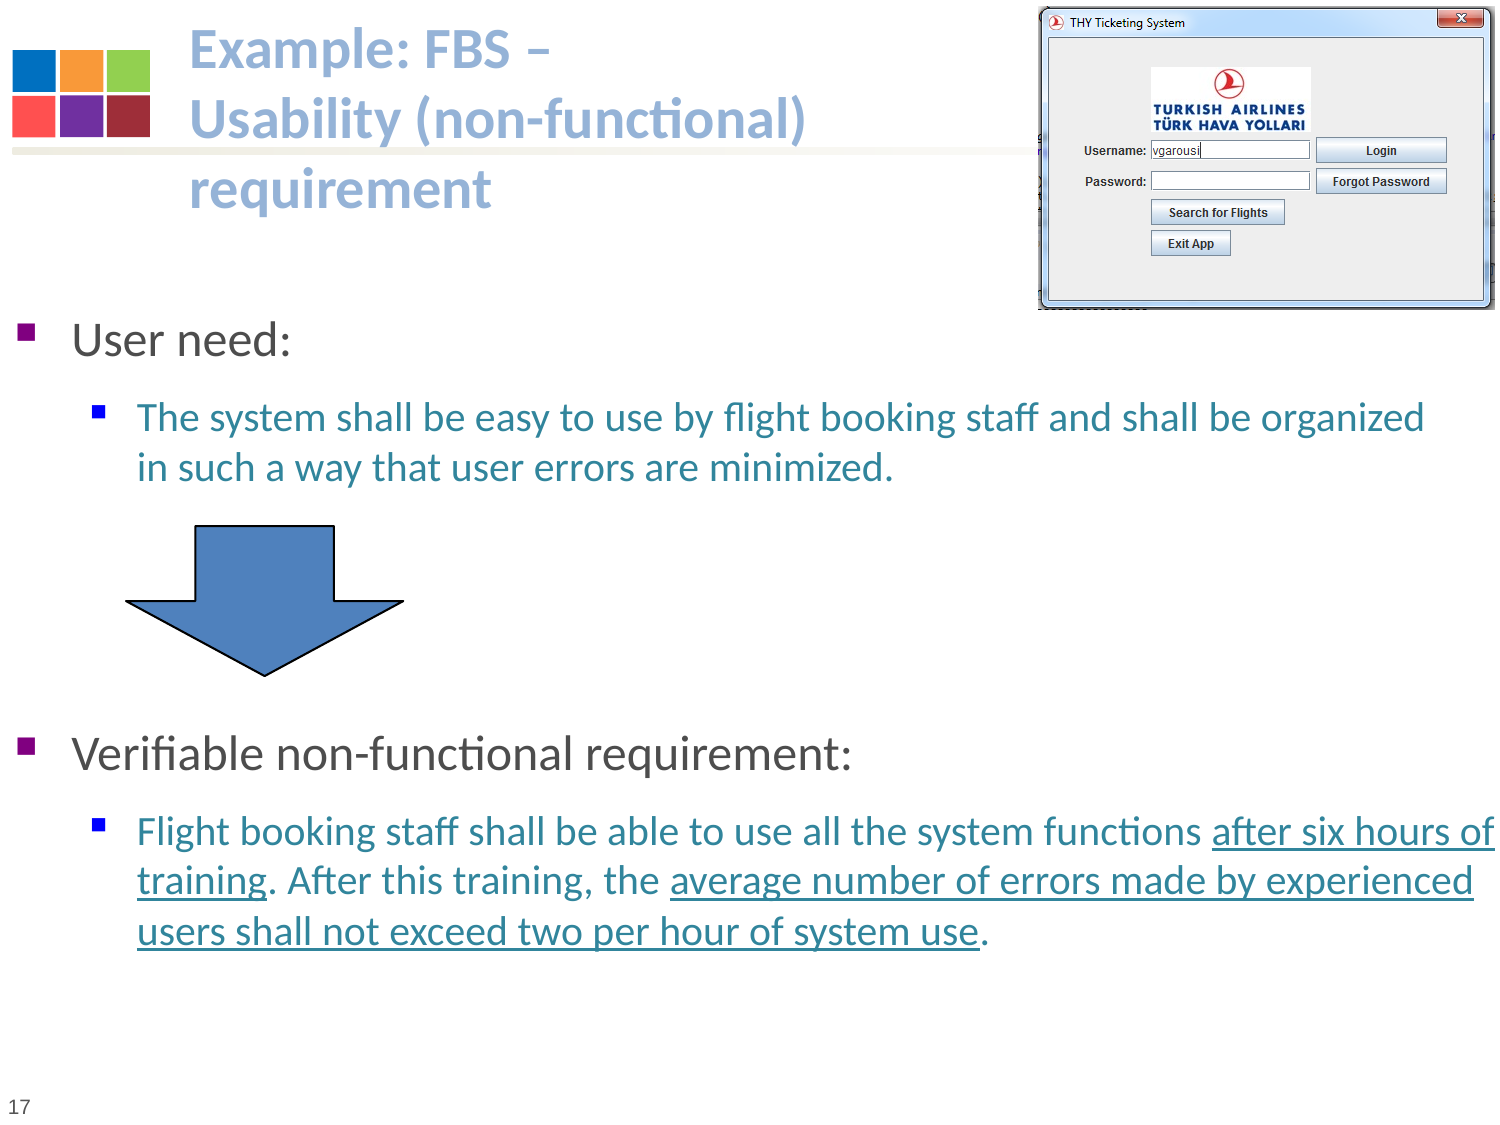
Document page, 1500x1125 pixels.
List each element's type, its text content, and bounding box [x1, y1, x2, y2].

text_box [0, 525, 1500, 1113]
title Example: FBS – Usability (non-functional) requirement [174, 50, 950, 228]
picture [1038, 6, 1495, 311]
list User need: The system shall be easy to use by flight booking staff and shall be organized in such a way that user errors are minimized. [0, 298, 1463, 500]
